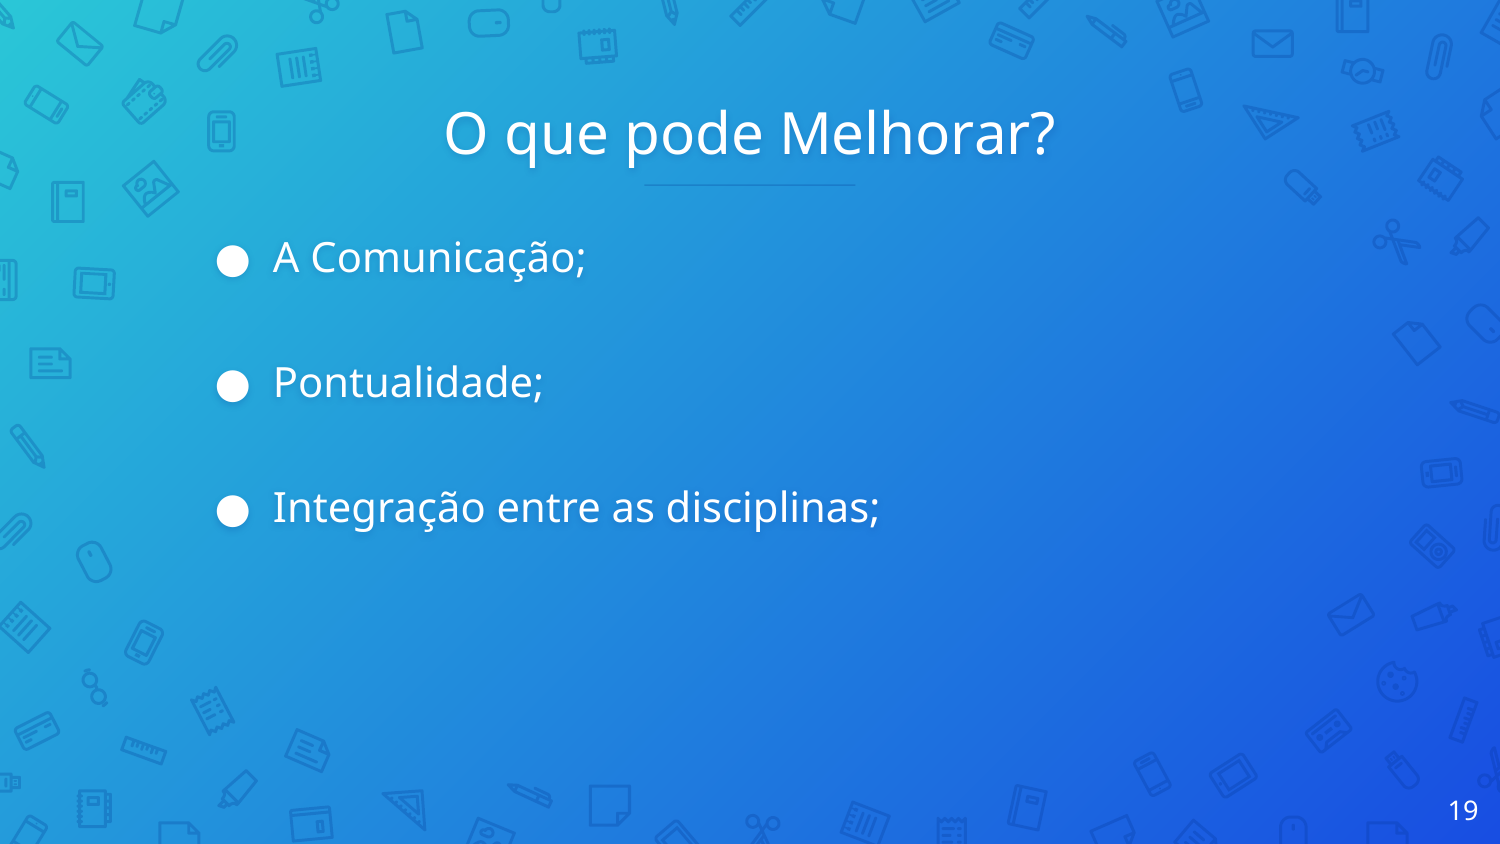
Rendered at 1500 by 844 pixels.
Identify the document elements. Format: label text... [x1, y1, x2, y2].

title O que pode Melhorar? [182, 58, 1318, 182]
list A Comunicação; Pontualidade; Integração entre as disciplinas; [182, 215, 1318, 758]
slide_number ‹#› [1403, 779, 1494, 844]
